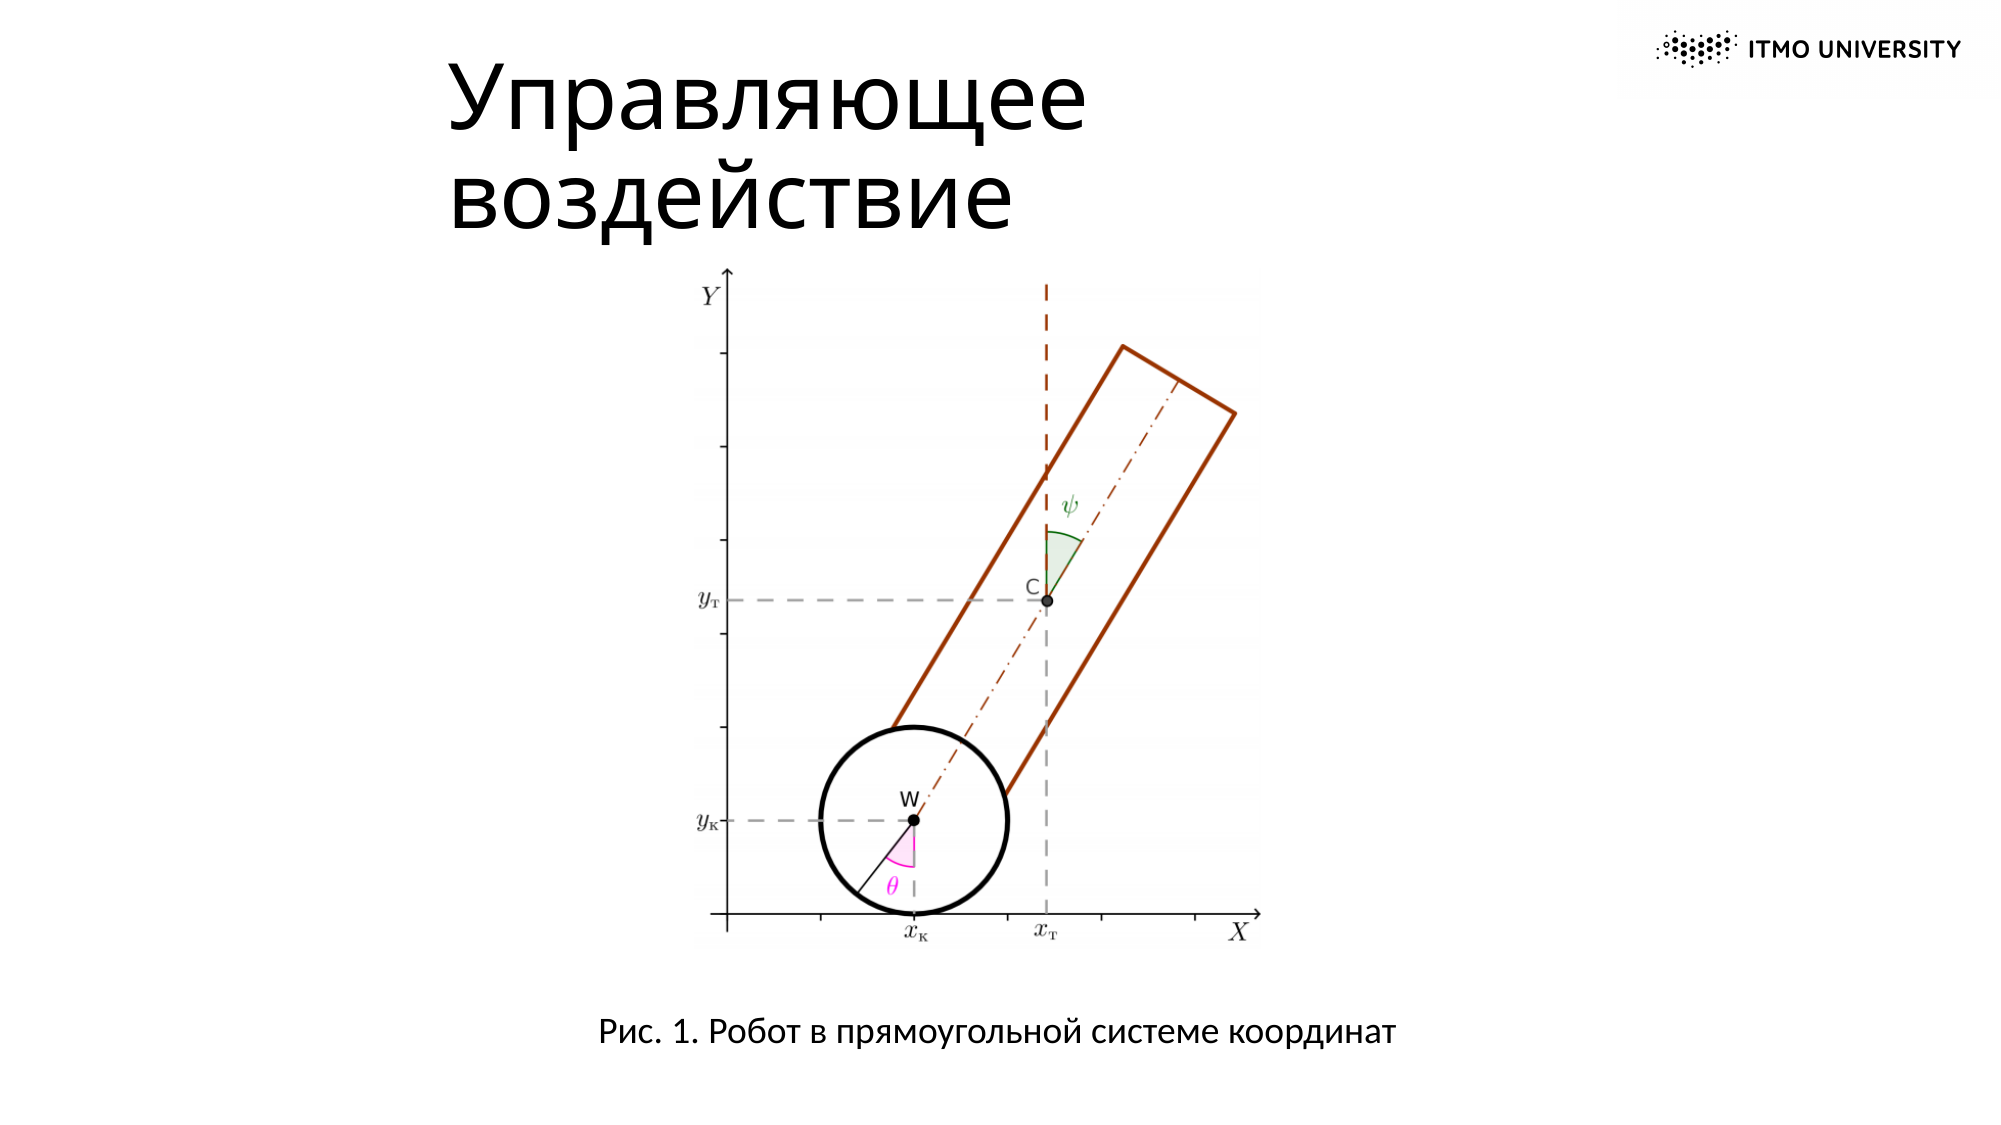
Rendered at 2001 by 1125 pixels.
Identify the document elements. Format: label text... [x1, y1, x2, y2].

picture [1616, 0, 2000, 100]
title Управляющее воздействие [432, 49, 1533, 249]
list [685, 248, 1280, 963]
text_box Рис. 1. Робот в прямоугольной системе координат [583, 998, 1417, 1059]
